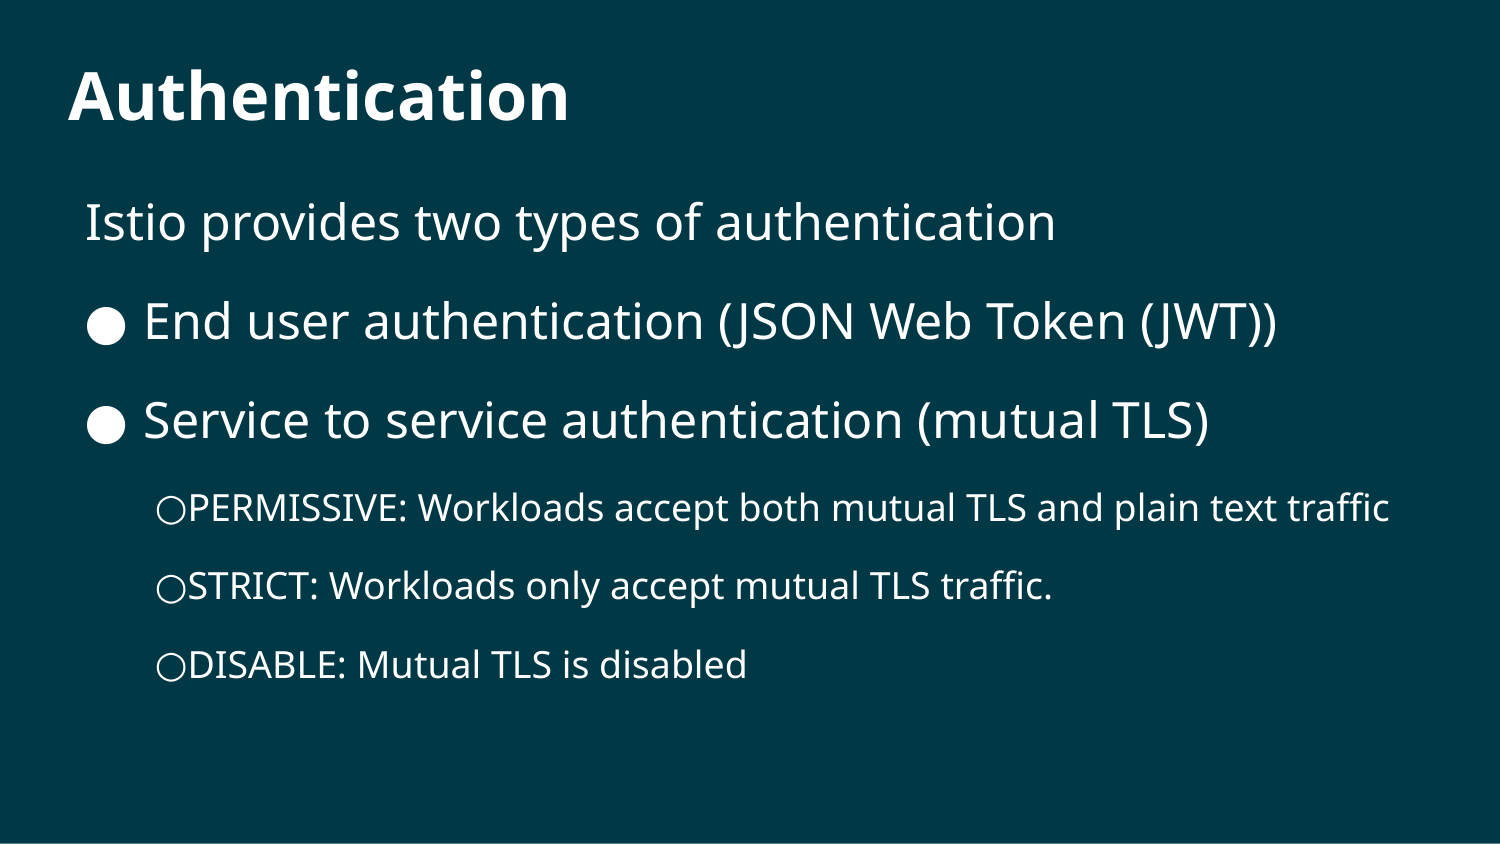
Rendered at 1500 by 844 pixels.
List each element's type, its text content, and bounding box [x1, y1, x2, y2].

title Authentication [66, 51, 589, 195]
text_box Istio provides two types of authentication End user authentication (JSON Web Token (JWT)) Service to service authentication (mutual TLS) PERMISSIVE: Workloads accept both mutual TLS and plain text traffic STRICT: Workloads only accept mutual TLS traffic. DISABLE: Mutual TLS is disabled [80, 187, 1445, 686]
